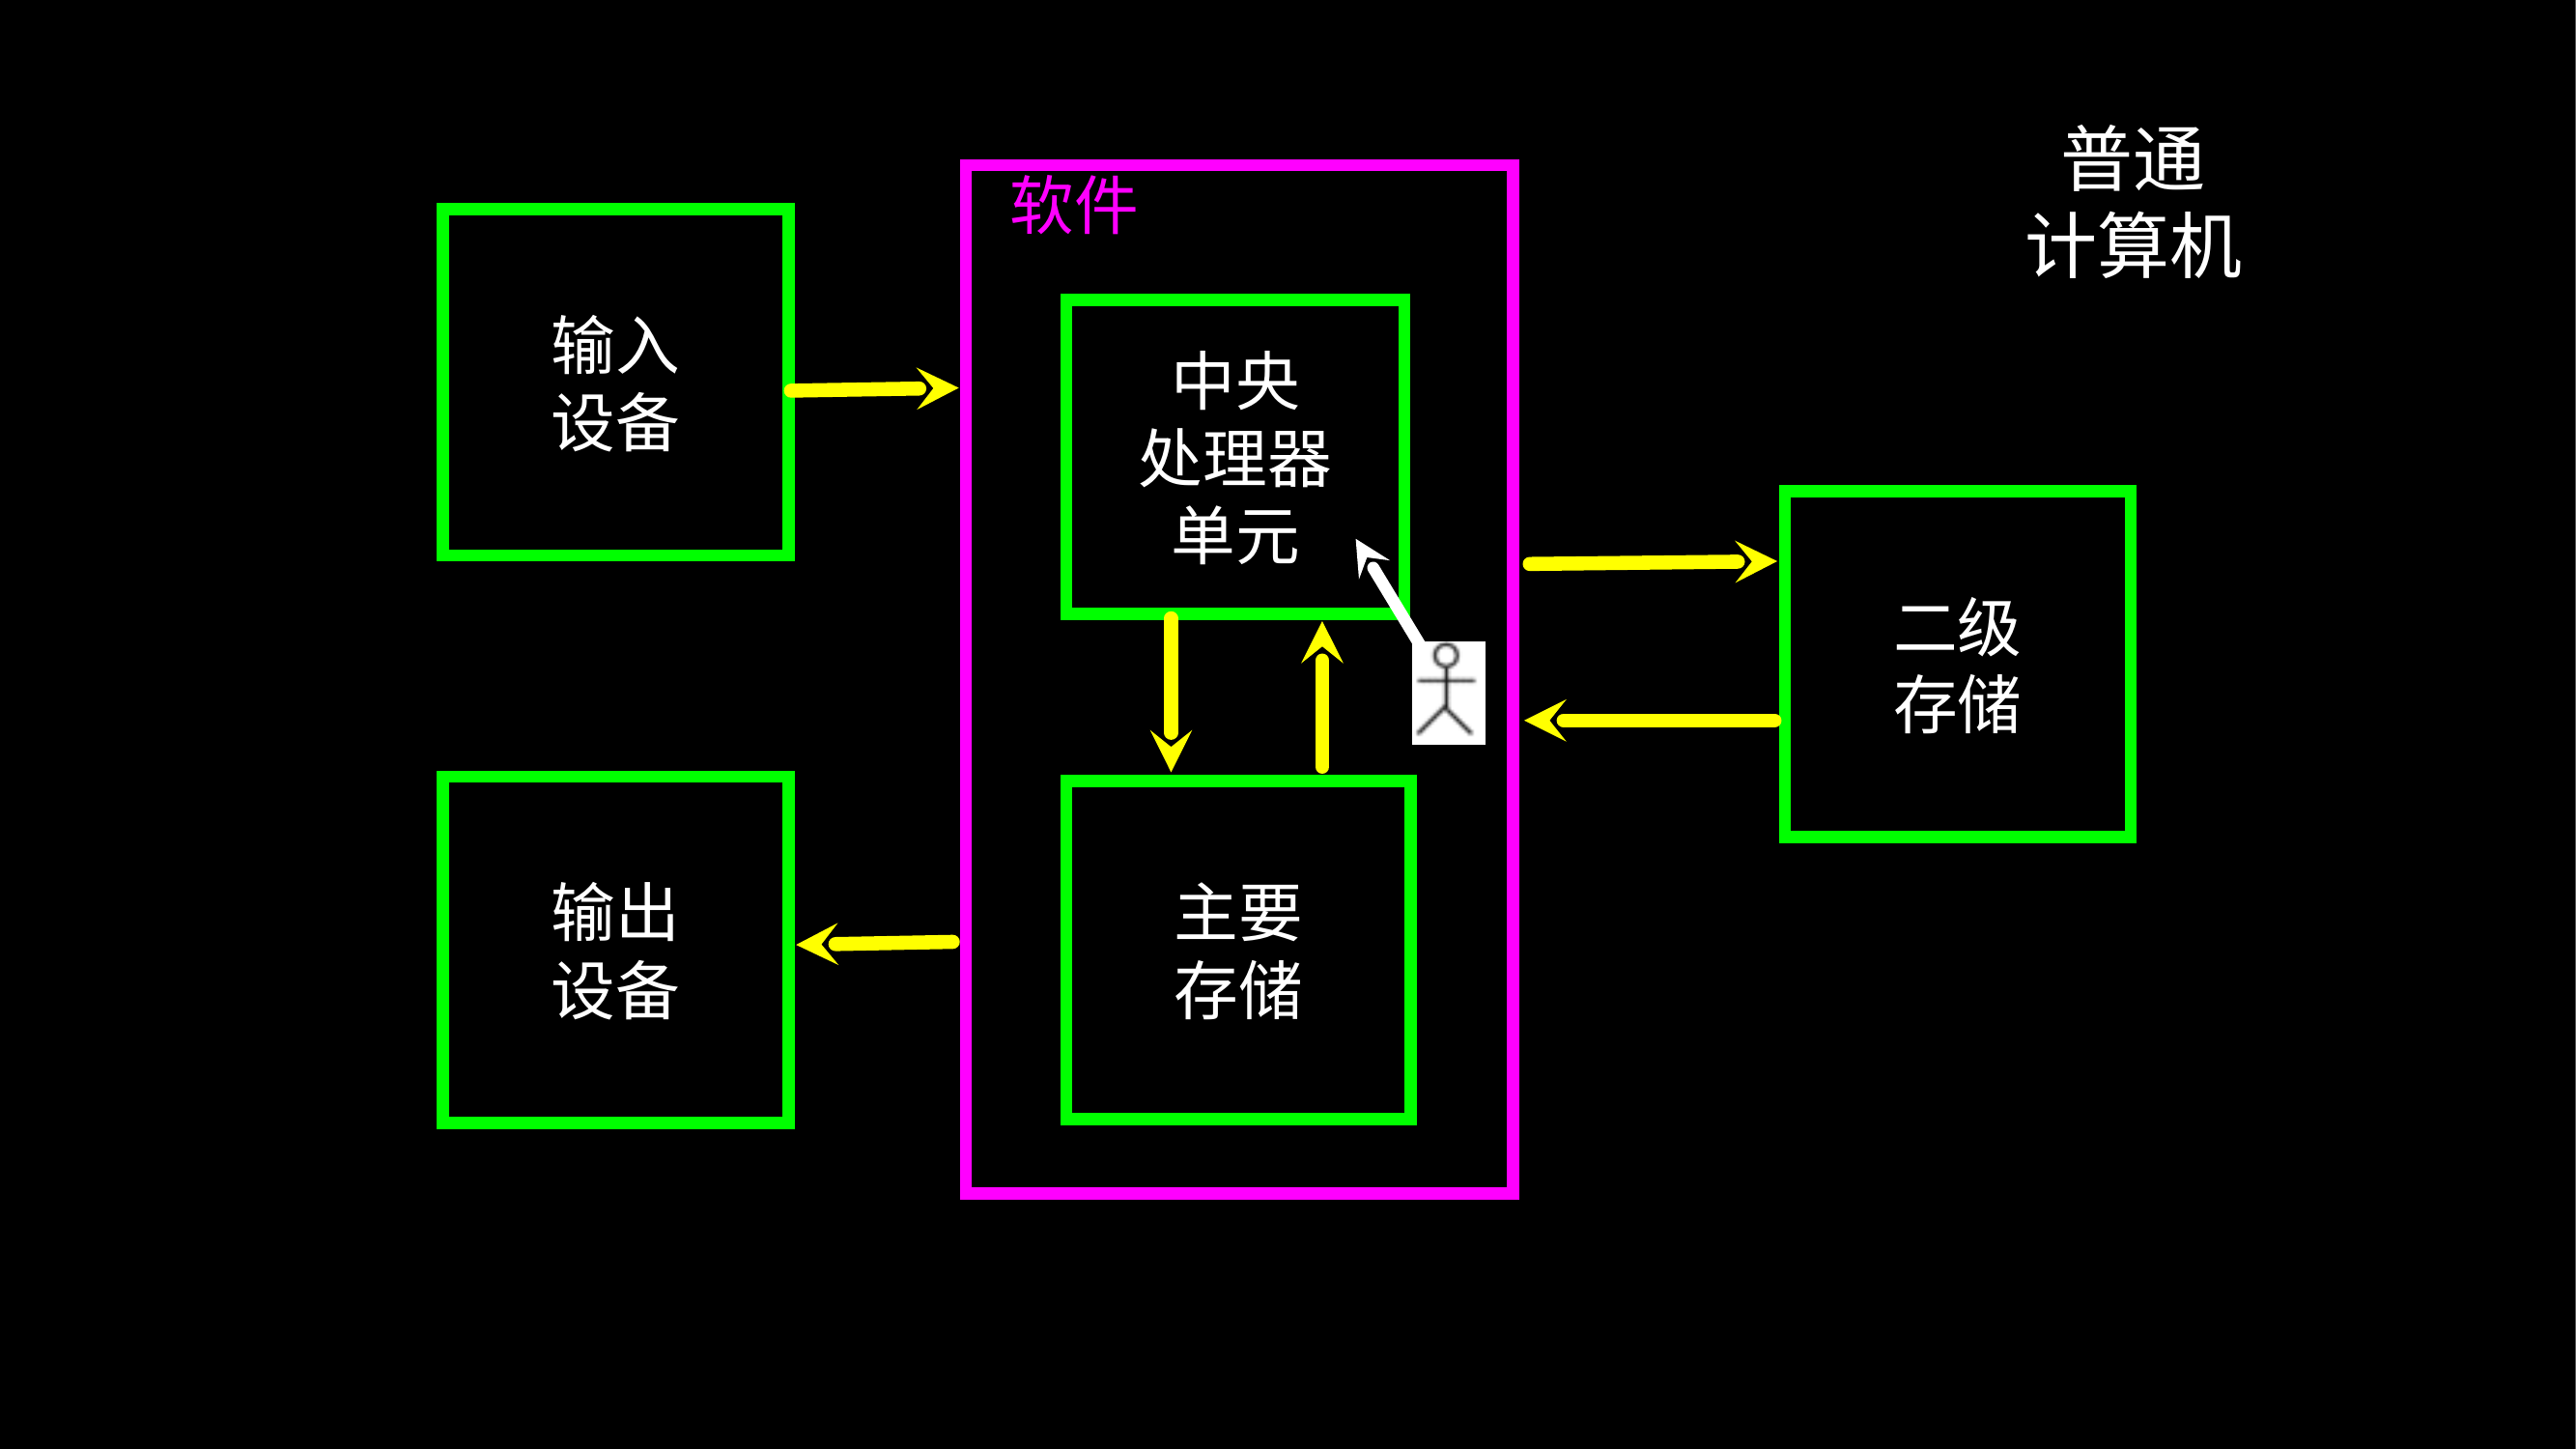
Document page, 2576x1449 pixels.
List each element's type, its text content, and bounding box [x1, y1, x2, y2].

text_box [795, 941, 953, 946]
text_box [790, 387, 959, 391]
text_box 中央 处理器 单元 [1066, 299, 1405, 614]
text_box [1355, 538, 1486, 746]
text_box 输出 设备 [442, 777, 789, 1123]
text_box 软件 [965, 164, 1514, 1194]
text_box 输入 设备 [442, 209, 789, 555]
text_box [1529, 560, 1778, 565]
text_box 主要 存储 [1066, 781, 1411, 1120]
text_box 二级 存储 [1784, 491, 2132, 838]
text_box 普通 计算机 [1970, 109, 2296, 292]
